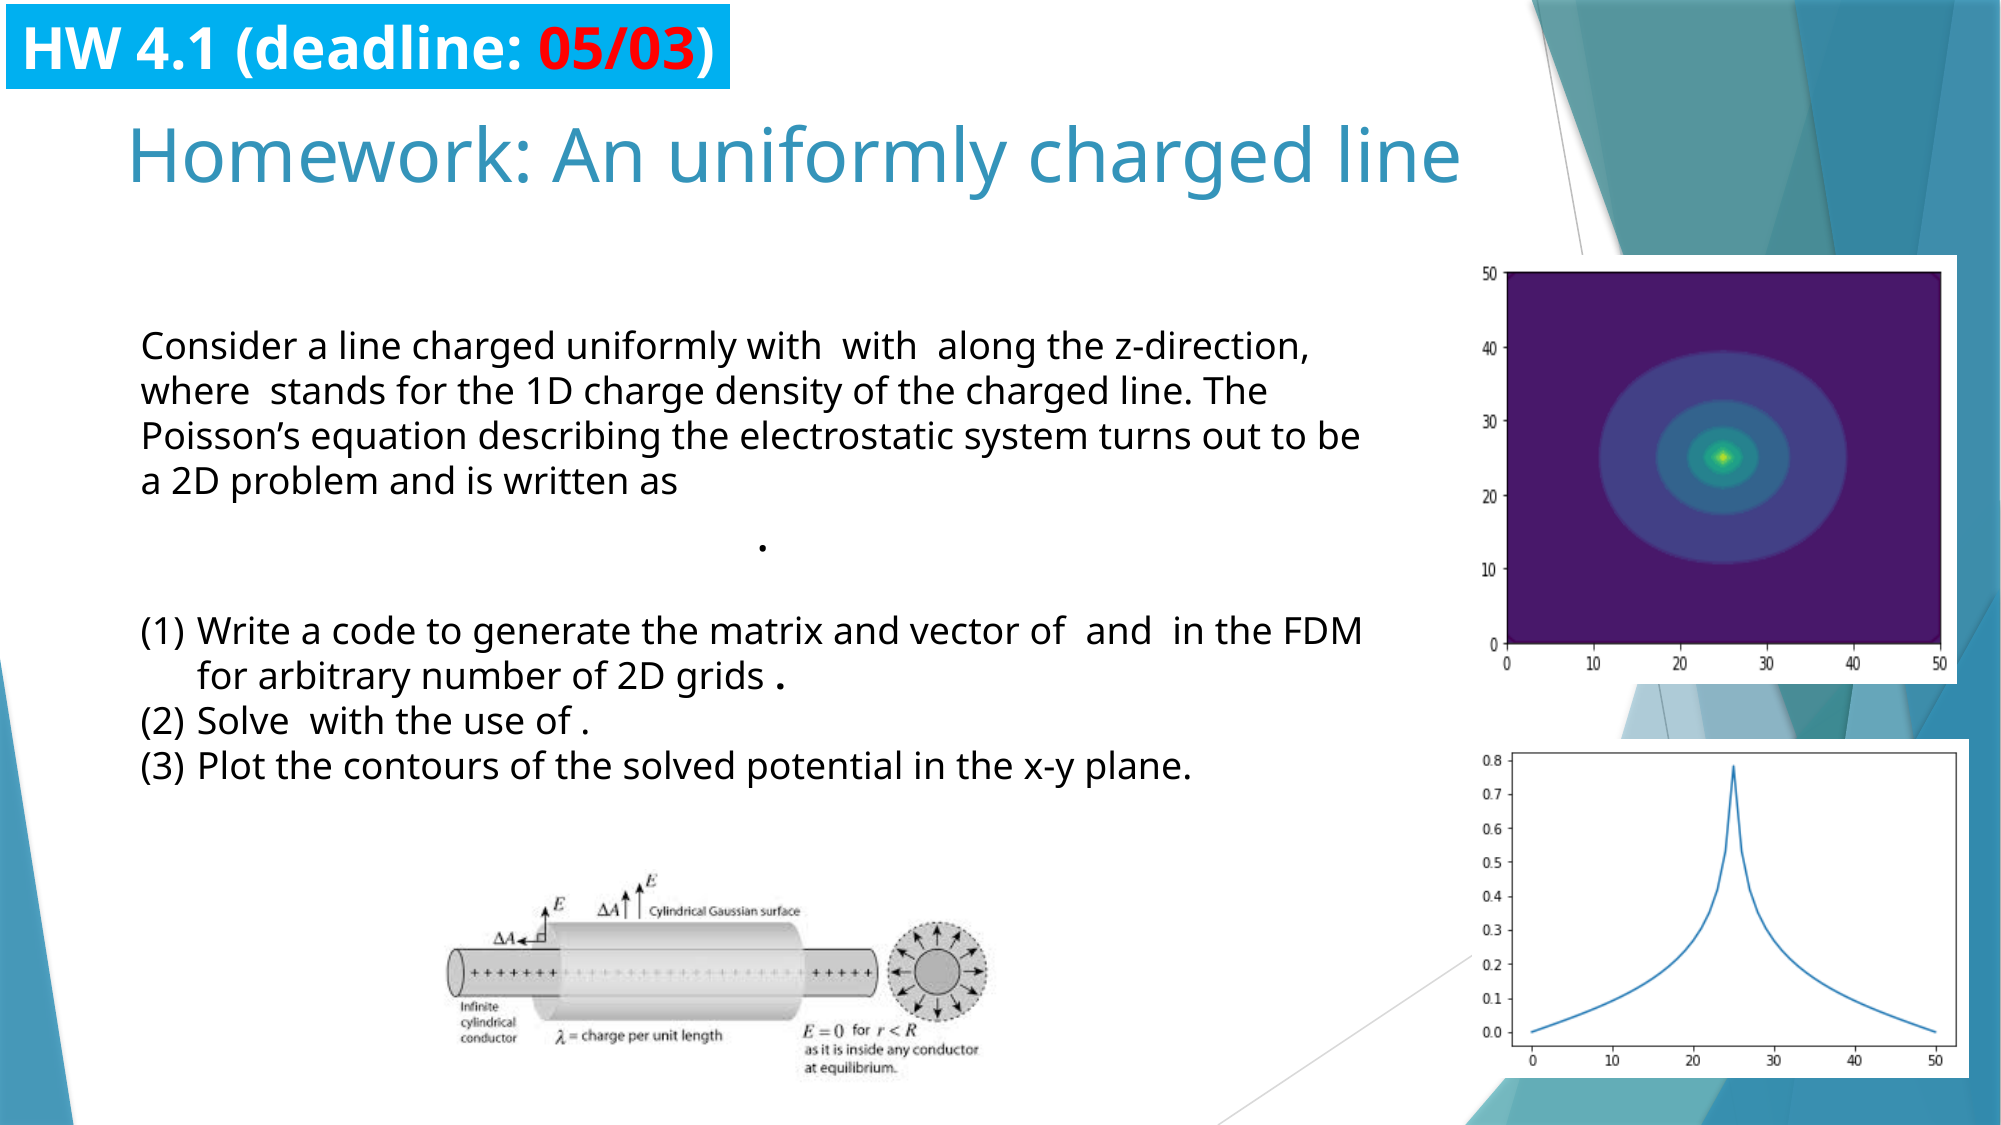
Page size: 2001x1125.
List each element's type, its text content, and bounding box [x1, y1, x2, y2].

text_box HW 4.1 (deadline: 05/03) [6, 4, 730, 89]
picture [432, 869, 1001, 1088]
picture [1471, 739, 1970, 1079]
title Homework: An uniformly charged line [111, 99, 1522, 317]
picture [1471, 254, 1958, 684]
